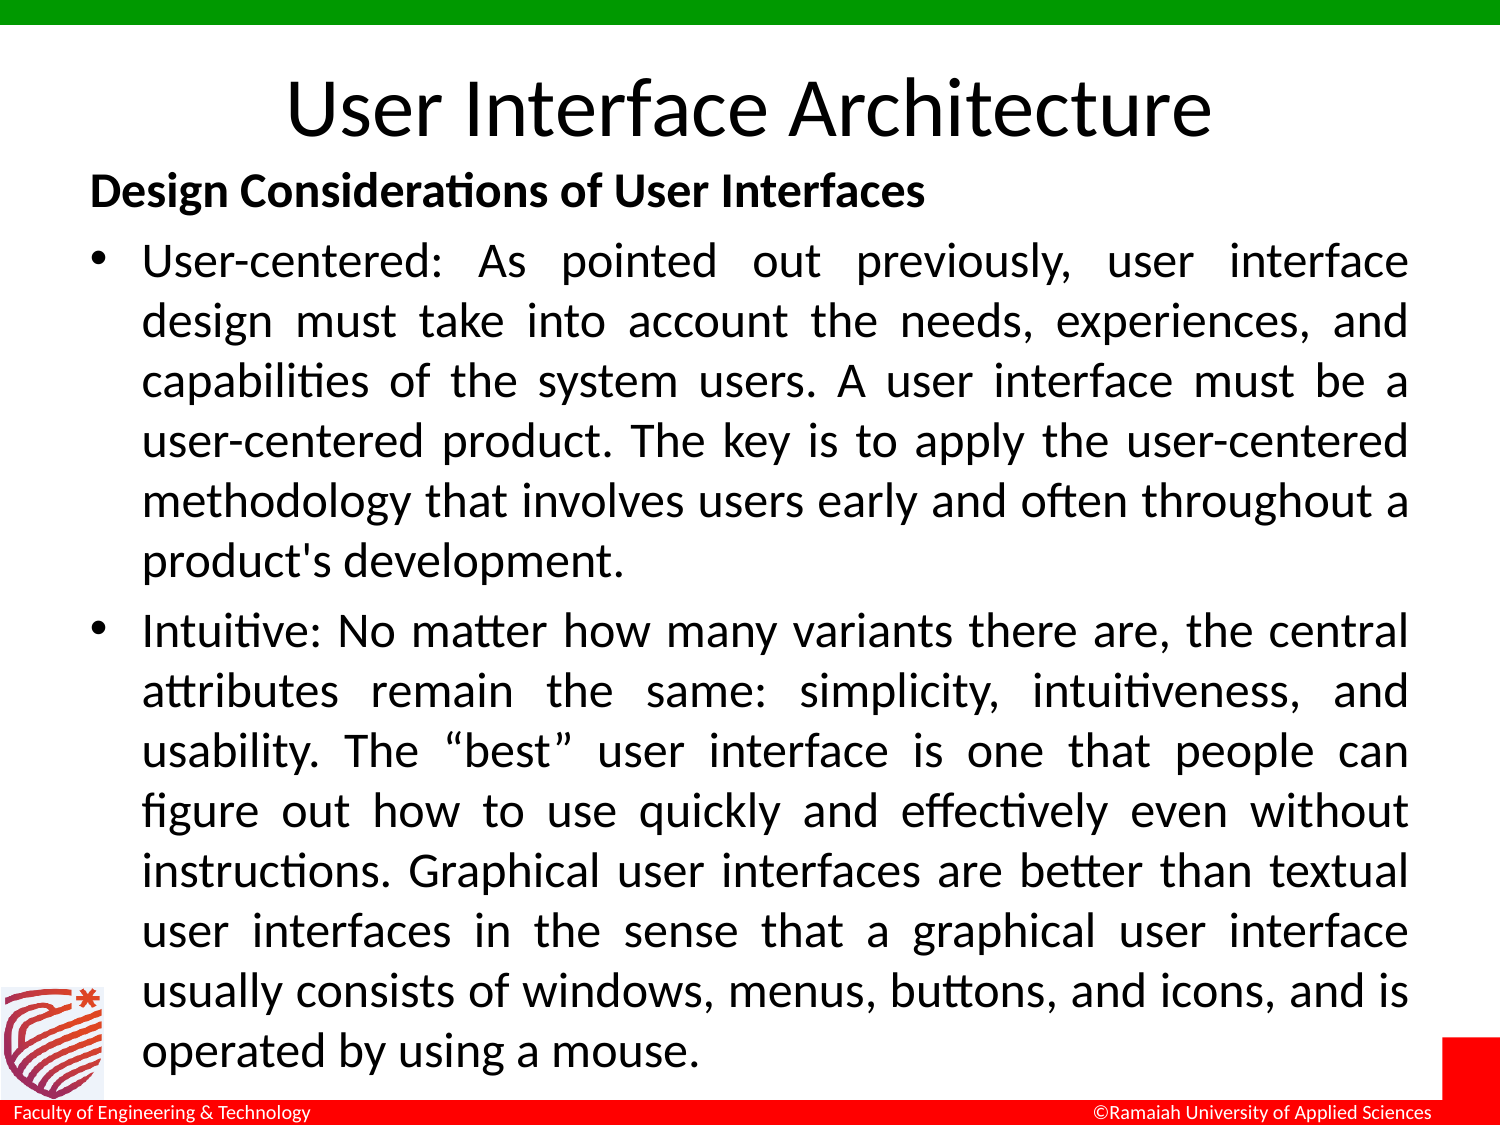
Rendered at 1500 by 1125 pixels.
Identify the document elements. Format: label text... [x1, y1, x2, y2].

title User Interface Architecture [75, 45, 1425, 149]
picture [1, 987, 104, 1100]
list Design Considerations of User Interfaces User-centered: As pointed out previously, user interface design must take into account the needs, experiences, and capabilities of the system users. A user interface must be a user-centered product. The key is to apply the user-centered methodology that involves users early and often throughout a product's development. Intuitive: No matter how many variants there are, the central attributes remain the same: simplicity, intuitiveness, and usability. The “best” user interface is one that people can figure out how to use quickly and effectively even without instructions. Graphical user interfaces are better than textual user interfaces in the sense that a graphical user interface usually consists of windows, menus, buttons, and icons, and is operated by using a mouse. [75, 149, 1425, 988]
